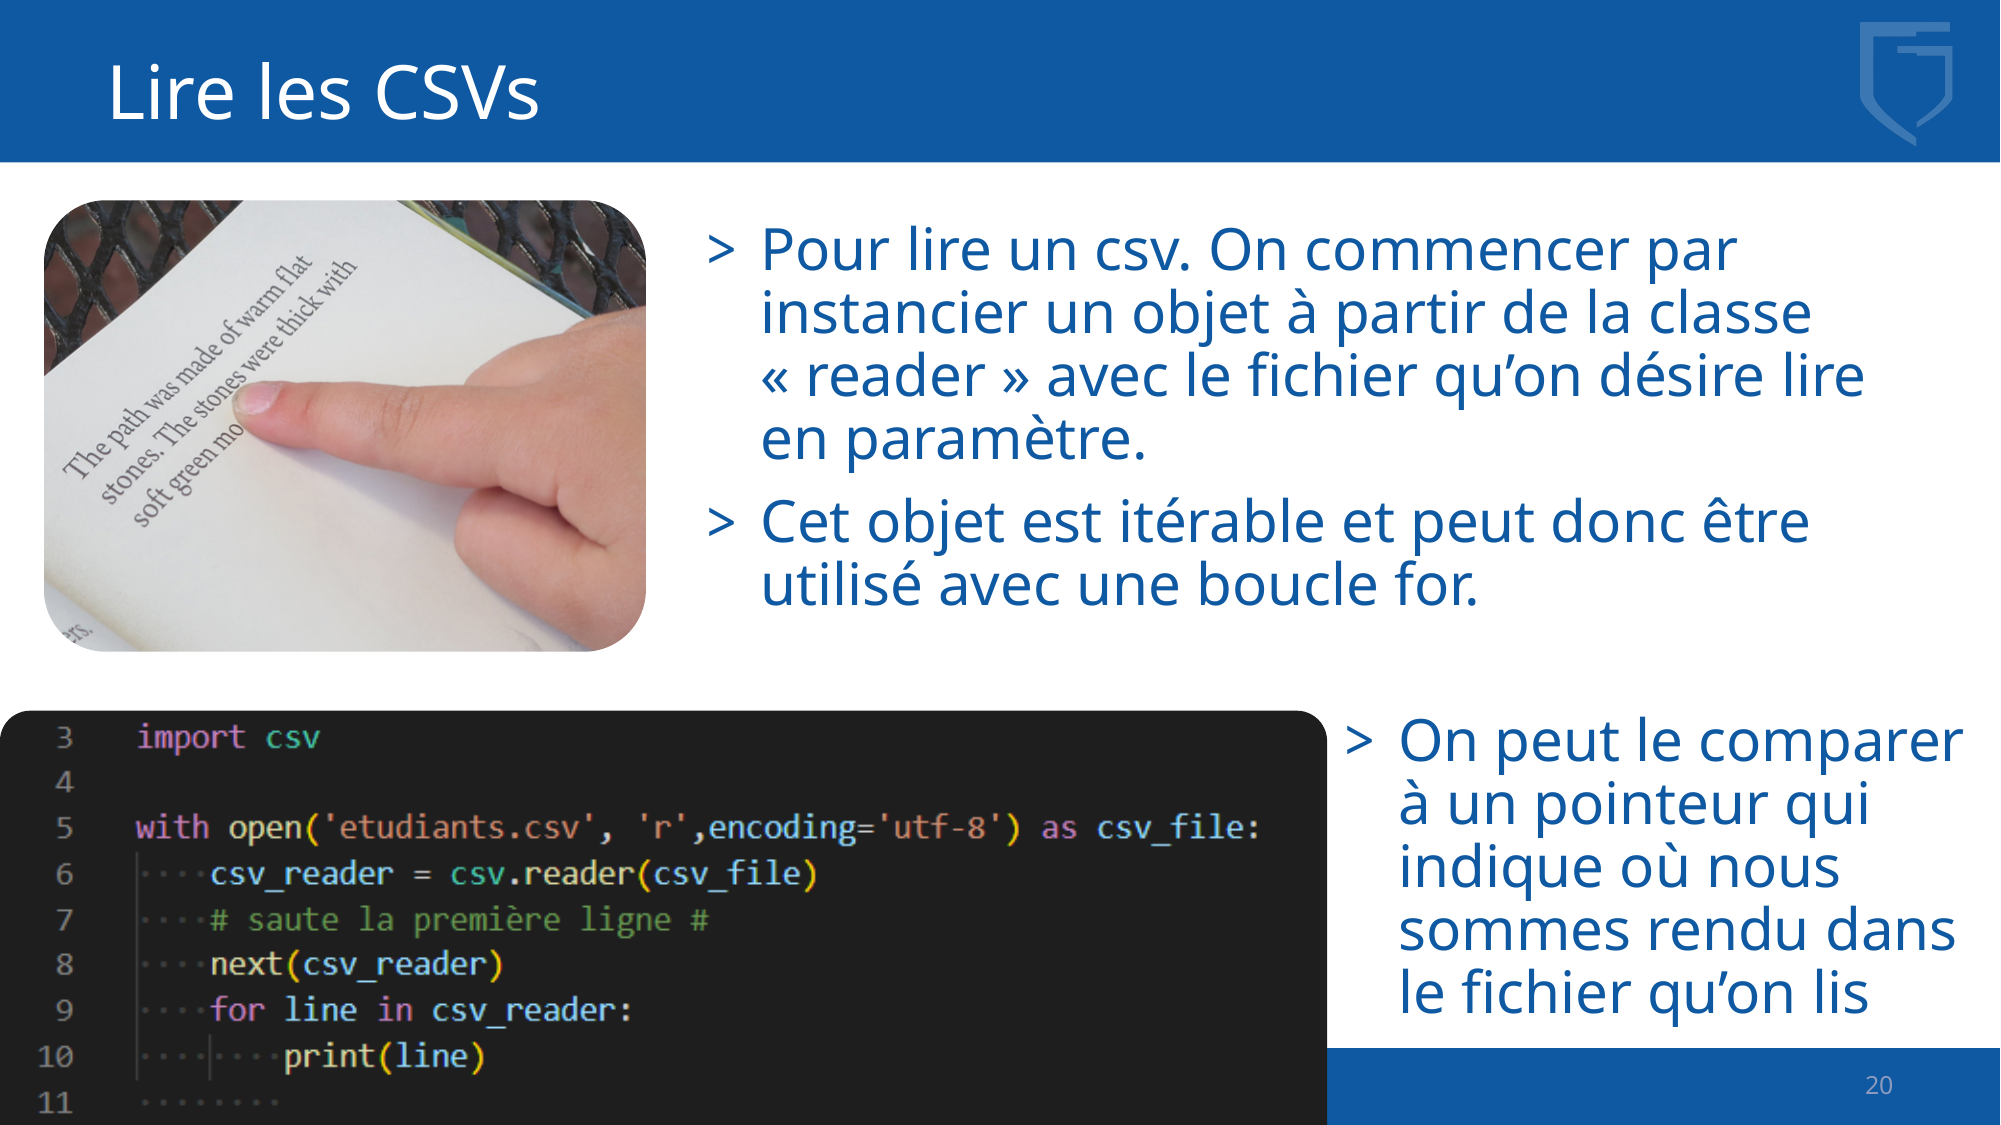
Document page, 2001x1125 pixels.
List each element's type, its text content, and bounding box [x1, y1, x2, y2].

text_box On peut le comparer à un pointeur qui indique où nous sommes rendu dans le fichier qu’on lis [1327, 703, 2000, 1087]
title Lire les CSVs [91, 37, 1909, 154]
picture [0, 710, 1328, 1125]
slide_number 20 [1762, 1087, 1909, 1117]
list Pour lire un csv. On commencer par instancier un objet à partir de la classe « reader » avec le fichier qu’on désire lire en paramètre. Cet objet est itérable et peut donc être utilisé avec une boucle for. [689, 212, 1909, 664]
picture [43, 200, 646, 652]
